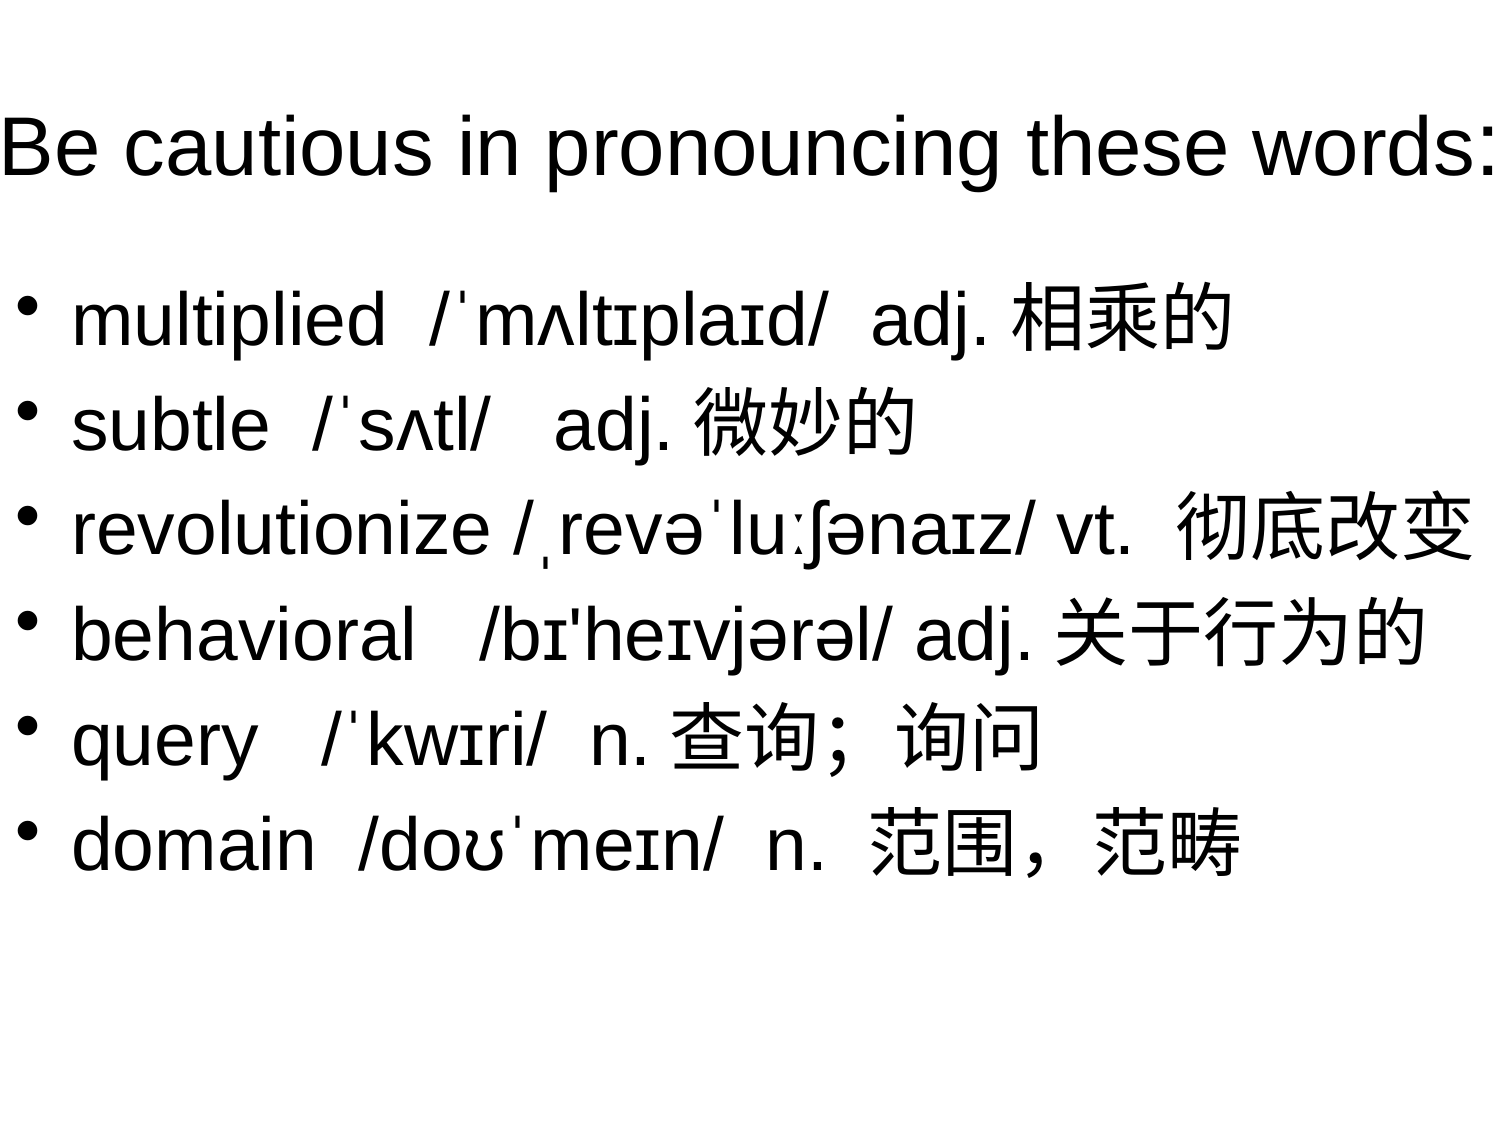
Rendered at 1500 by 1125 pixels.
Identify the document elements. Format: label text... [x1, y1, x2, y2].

title Be cautious in pronouncing these words: [0, 44, 1500, 233]
list multiplied /ˈmʌltɪplaɪd/ adj.相乘的 subtle /ˈsʌtl/ adj.微妙的 revolutionize /ˌrevəˈluːʃənaɪz/ vt. 彻底改变 behavioral /bɪ'heɪvjərəl/ adj.关于行为的 query /ˈkwɪri/ n.查询；询问 domain /doʊˈmeɪn/ n. 范围，范畴 [0, 262, 1500, 1006]
